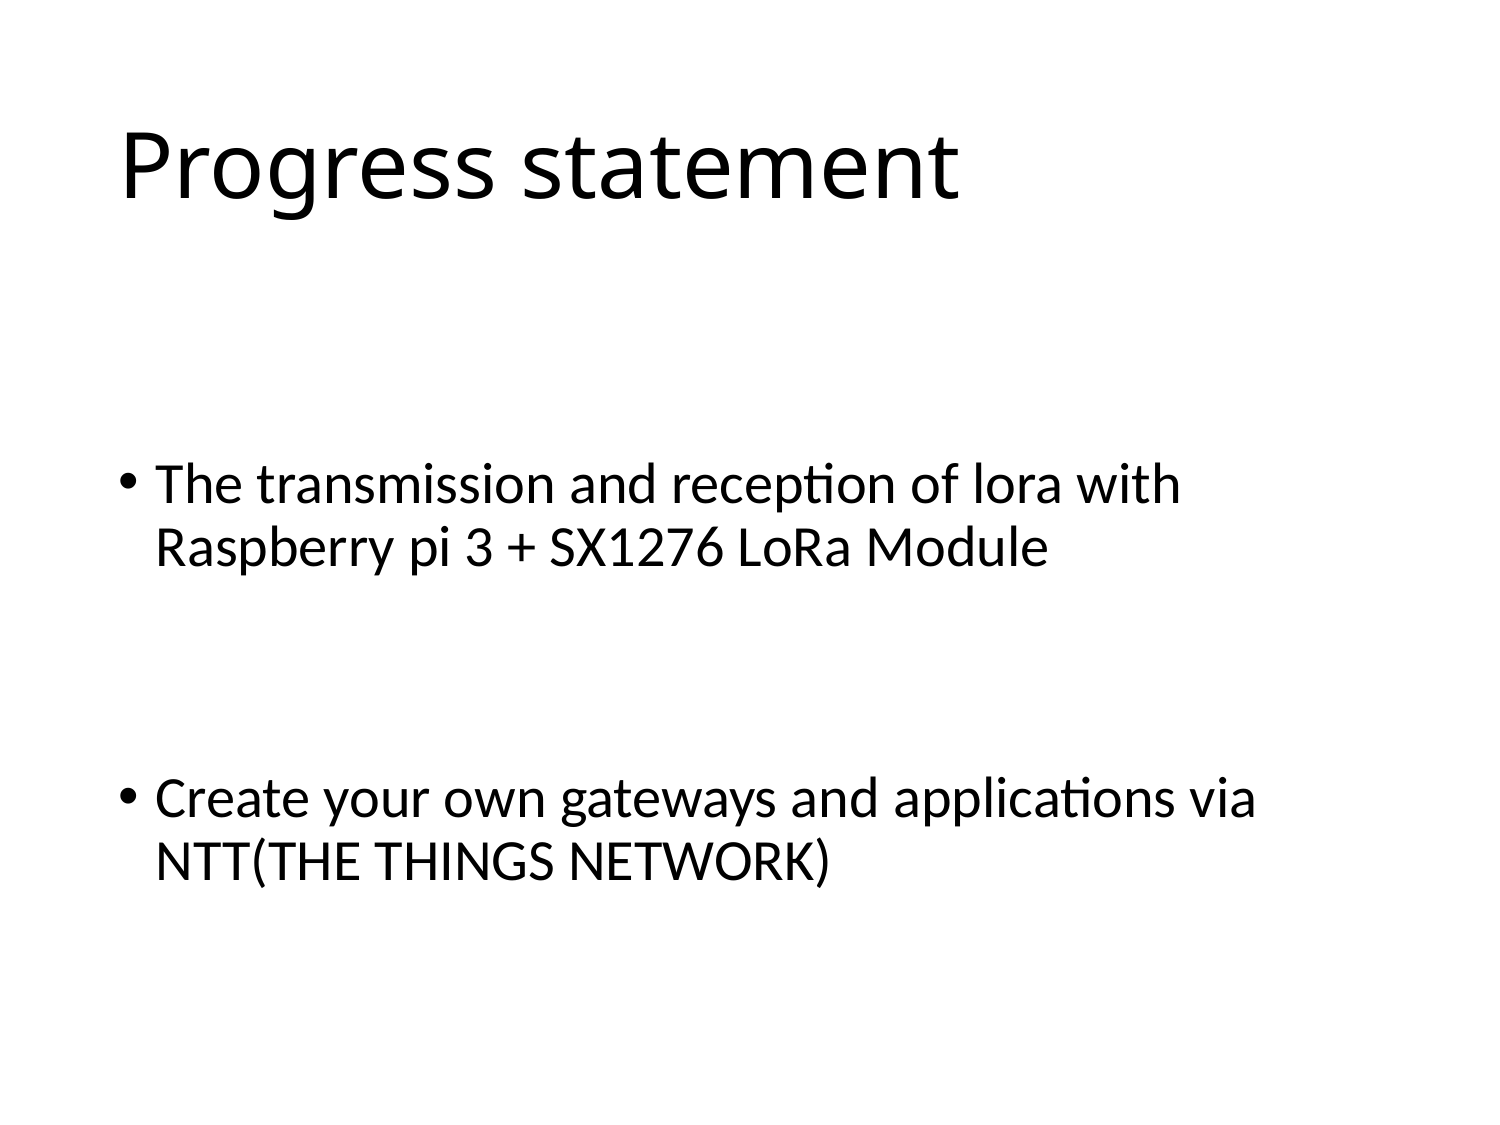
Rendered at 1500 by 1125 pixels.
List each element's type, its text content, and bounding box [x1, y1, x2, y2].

title Progress statement [103, 59, 1397, 278]
list The transmission and reception of lora with Raspberry pi 3 + SX1276 LoRa Module Create your own gateways and applications via NTT(THE THINGS NETWORK) [103, 354, 1397, 1014]
